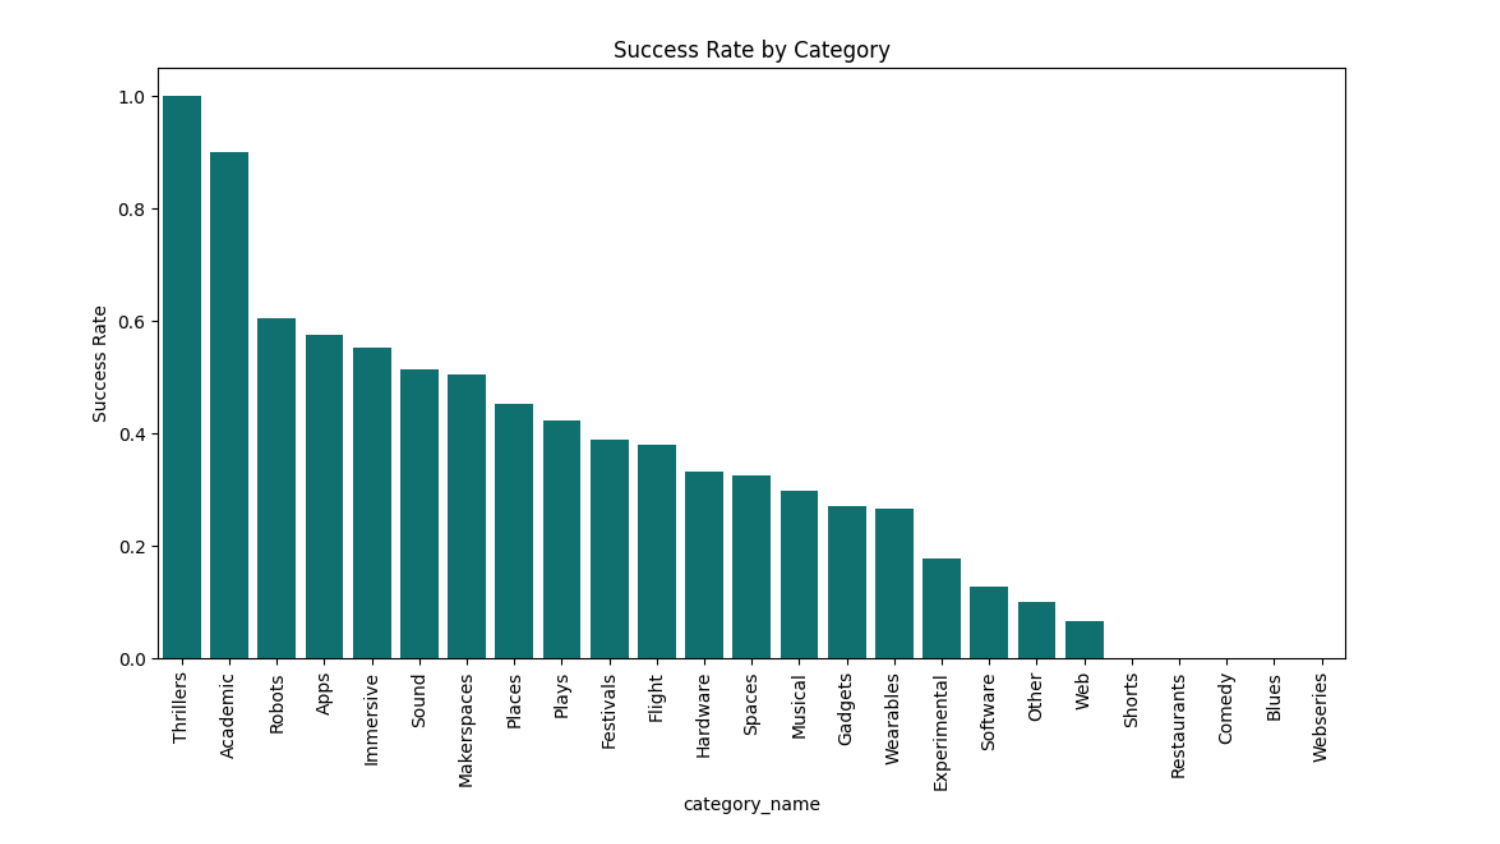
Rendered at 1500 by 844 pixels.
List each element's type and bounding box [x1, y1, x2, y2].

picture [79, 27, 1358, 827]
